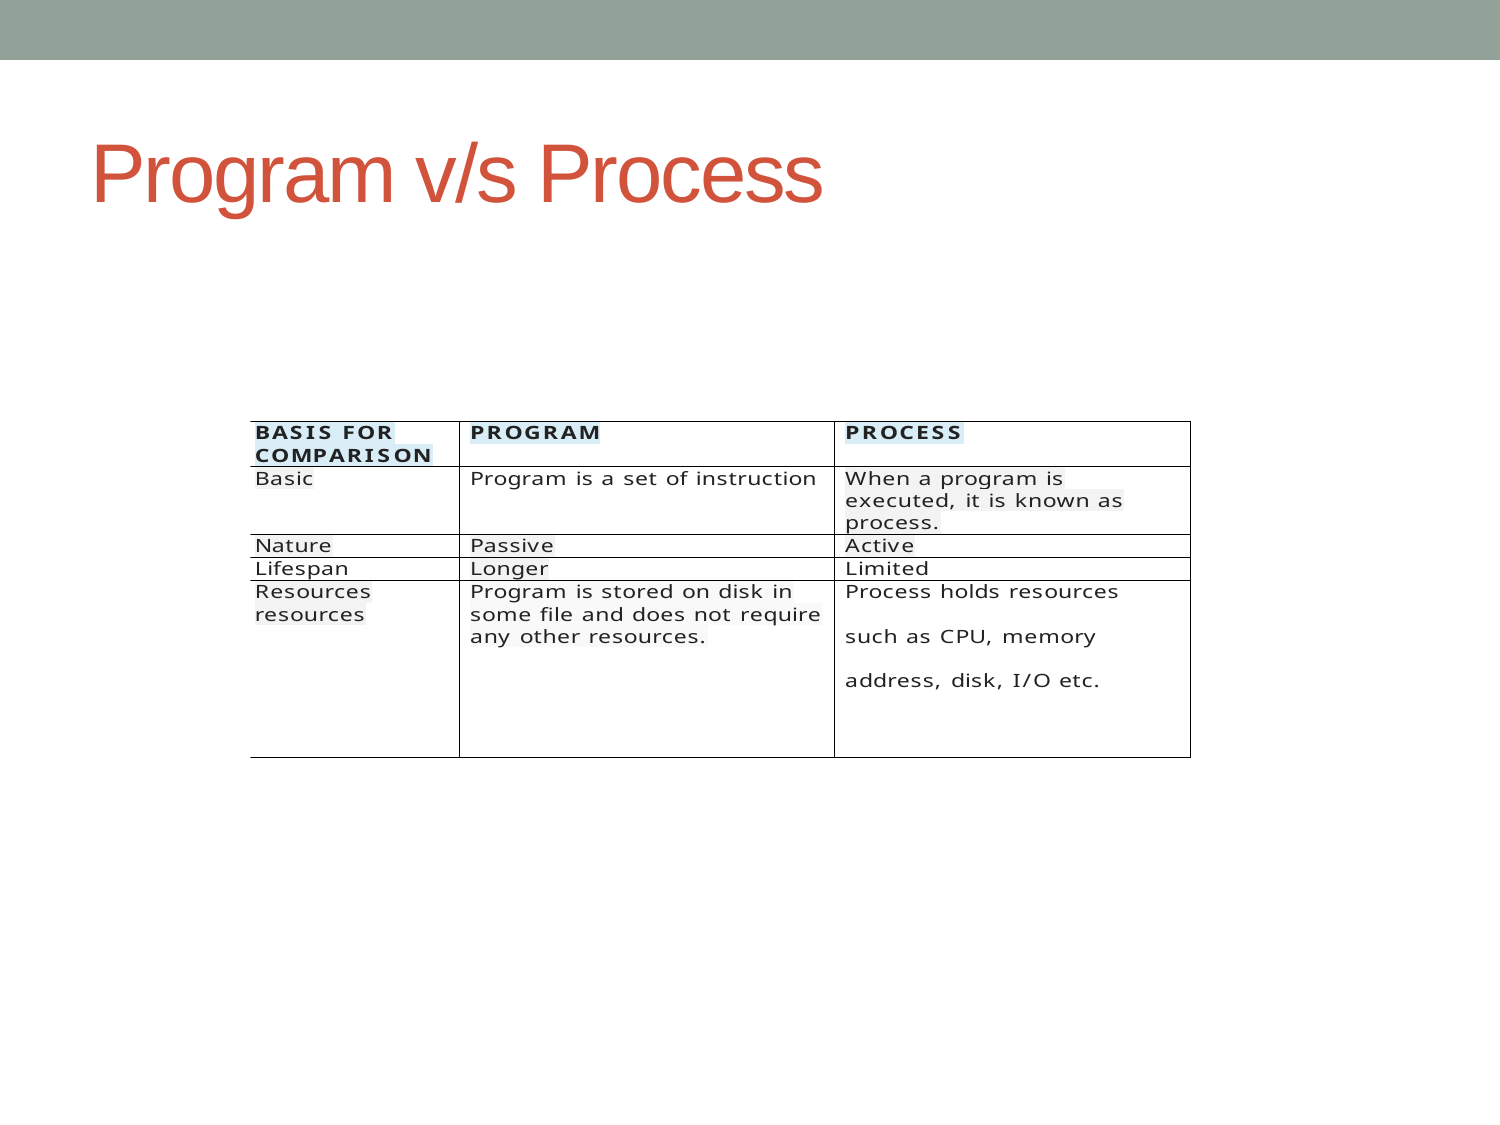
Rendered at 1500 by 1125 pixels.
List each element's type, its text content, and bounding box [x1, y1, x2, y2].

title Program v/s Process [75, 87, 1425, 250]
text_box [250, 420, 1250, 800]
